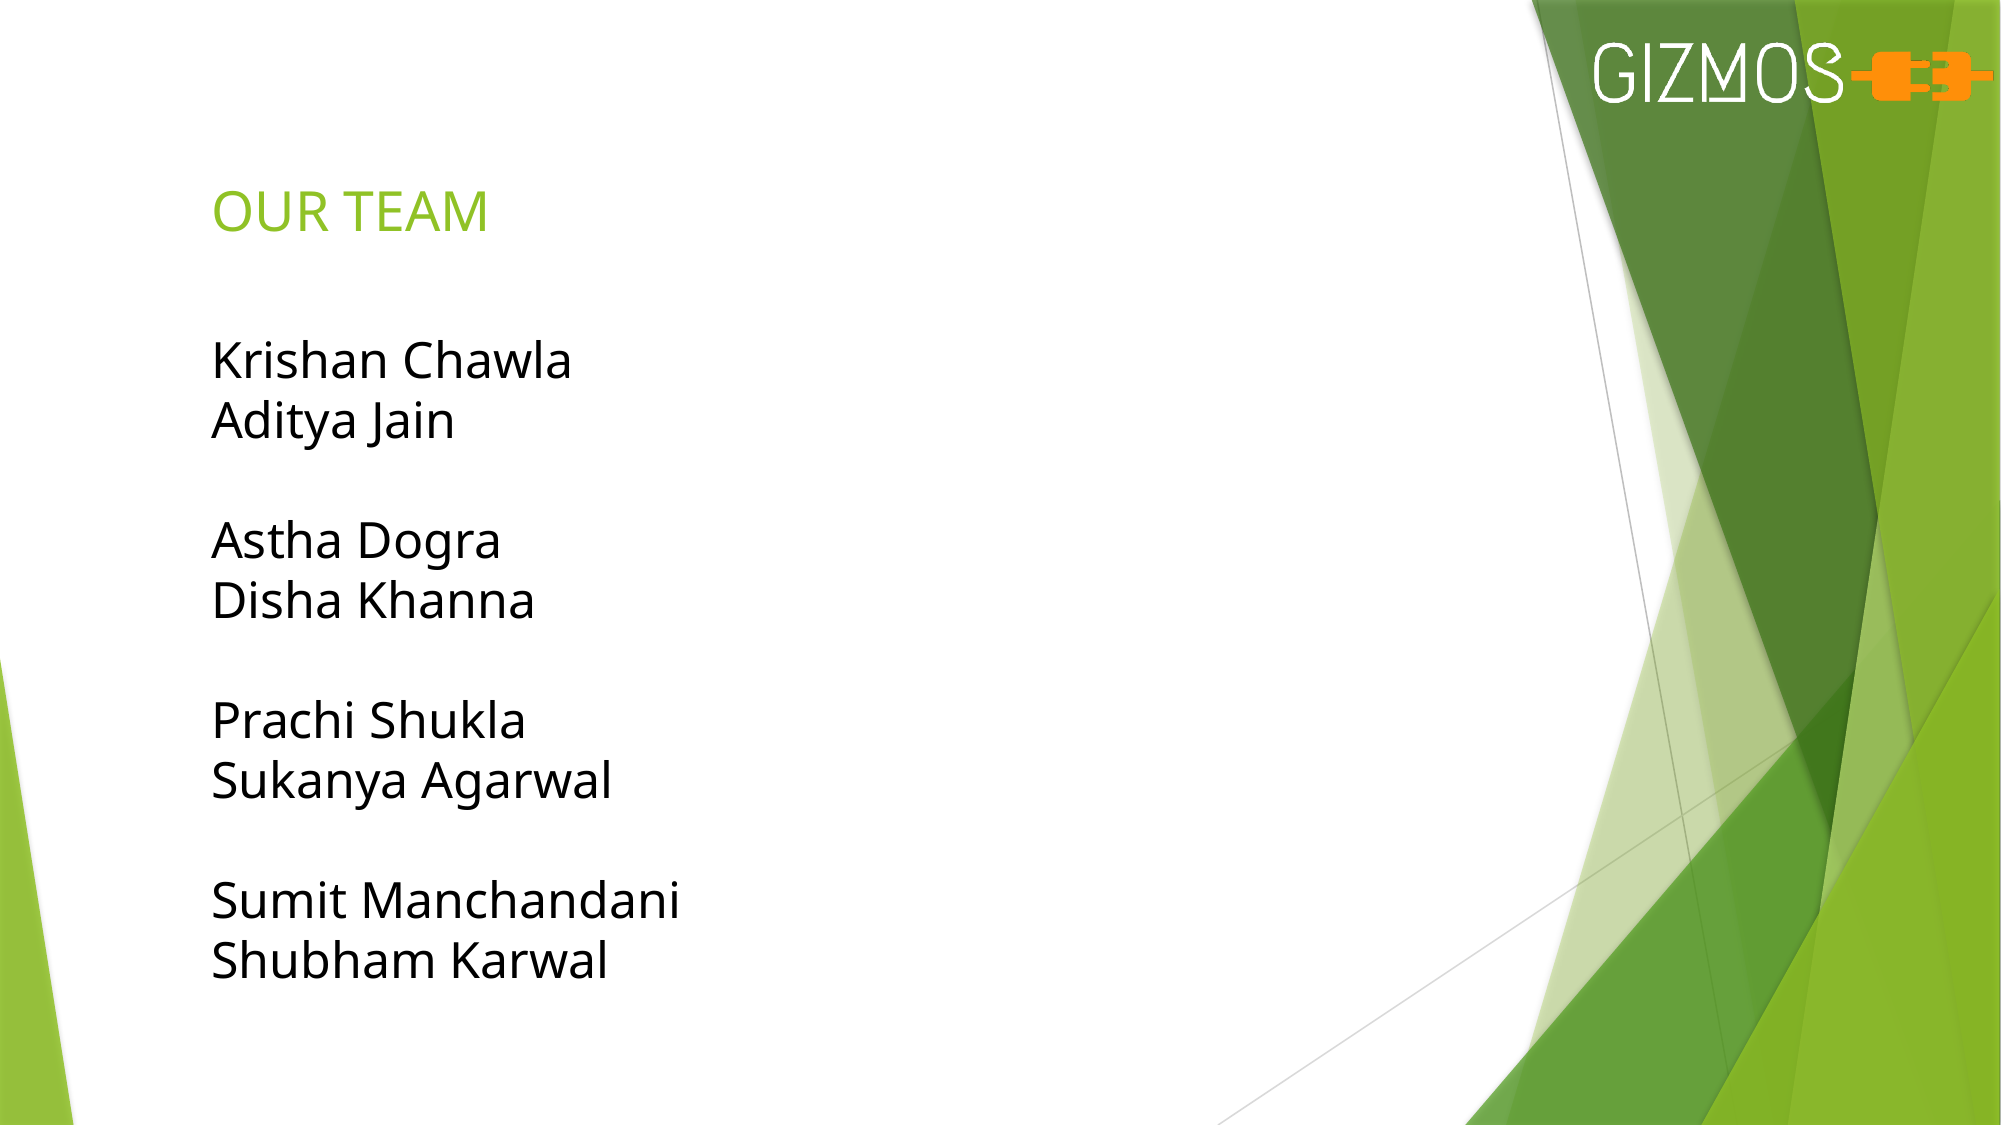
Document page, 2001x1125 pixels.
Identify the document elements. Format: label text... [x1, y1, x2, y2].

text_box Krishan Chawla Aditya Jain Astha Dogra Disha Khanna Prachi Shukla Sukanya Agarwal Sumit Manchandani Shubham Karwal [196, 321, 2000, 997]
picture [1569, 0, 1999, 153]
title OUR TEAM [196, 168, 640, 251]
